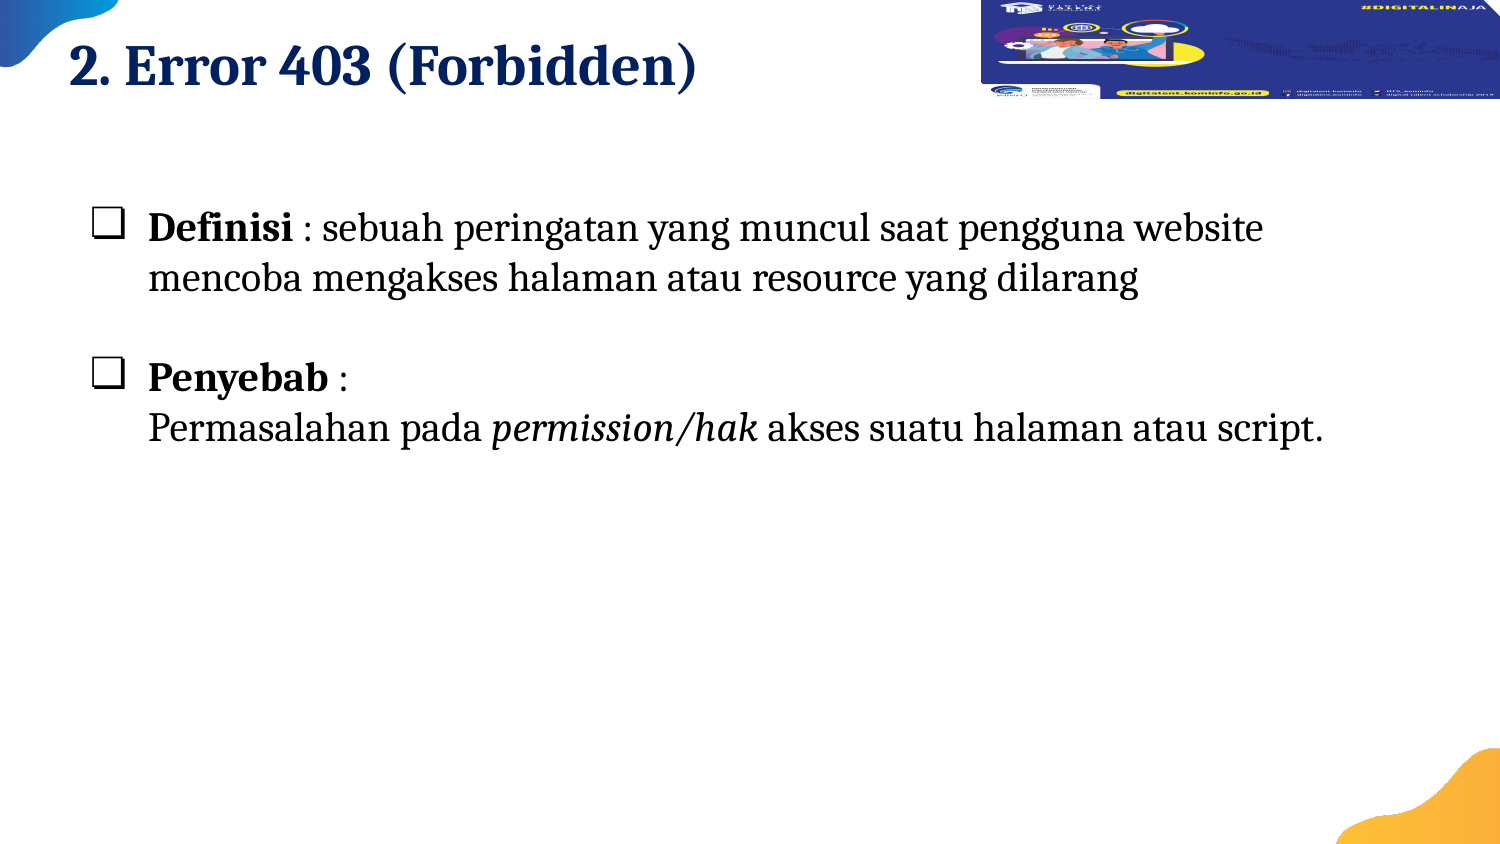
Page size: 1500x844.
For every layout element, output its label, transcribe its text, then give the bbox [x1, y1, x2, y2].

picture [980, 0, 1500, 100]
text_box Definisi : sebuah peringatan yang muncul saat pengguna website mencoba mengakses halaman atau resource yang dilarang Penyebab : Permasalahan pada permission/hak akses suatu halaman atau script. [54, 191, 1429, 457]
picture [1334, 740, 1500, 844]
text_box 2. Error 403 (Forbidden) [54, 19, 977, 105]
picture [0, 0, 120, 73]
